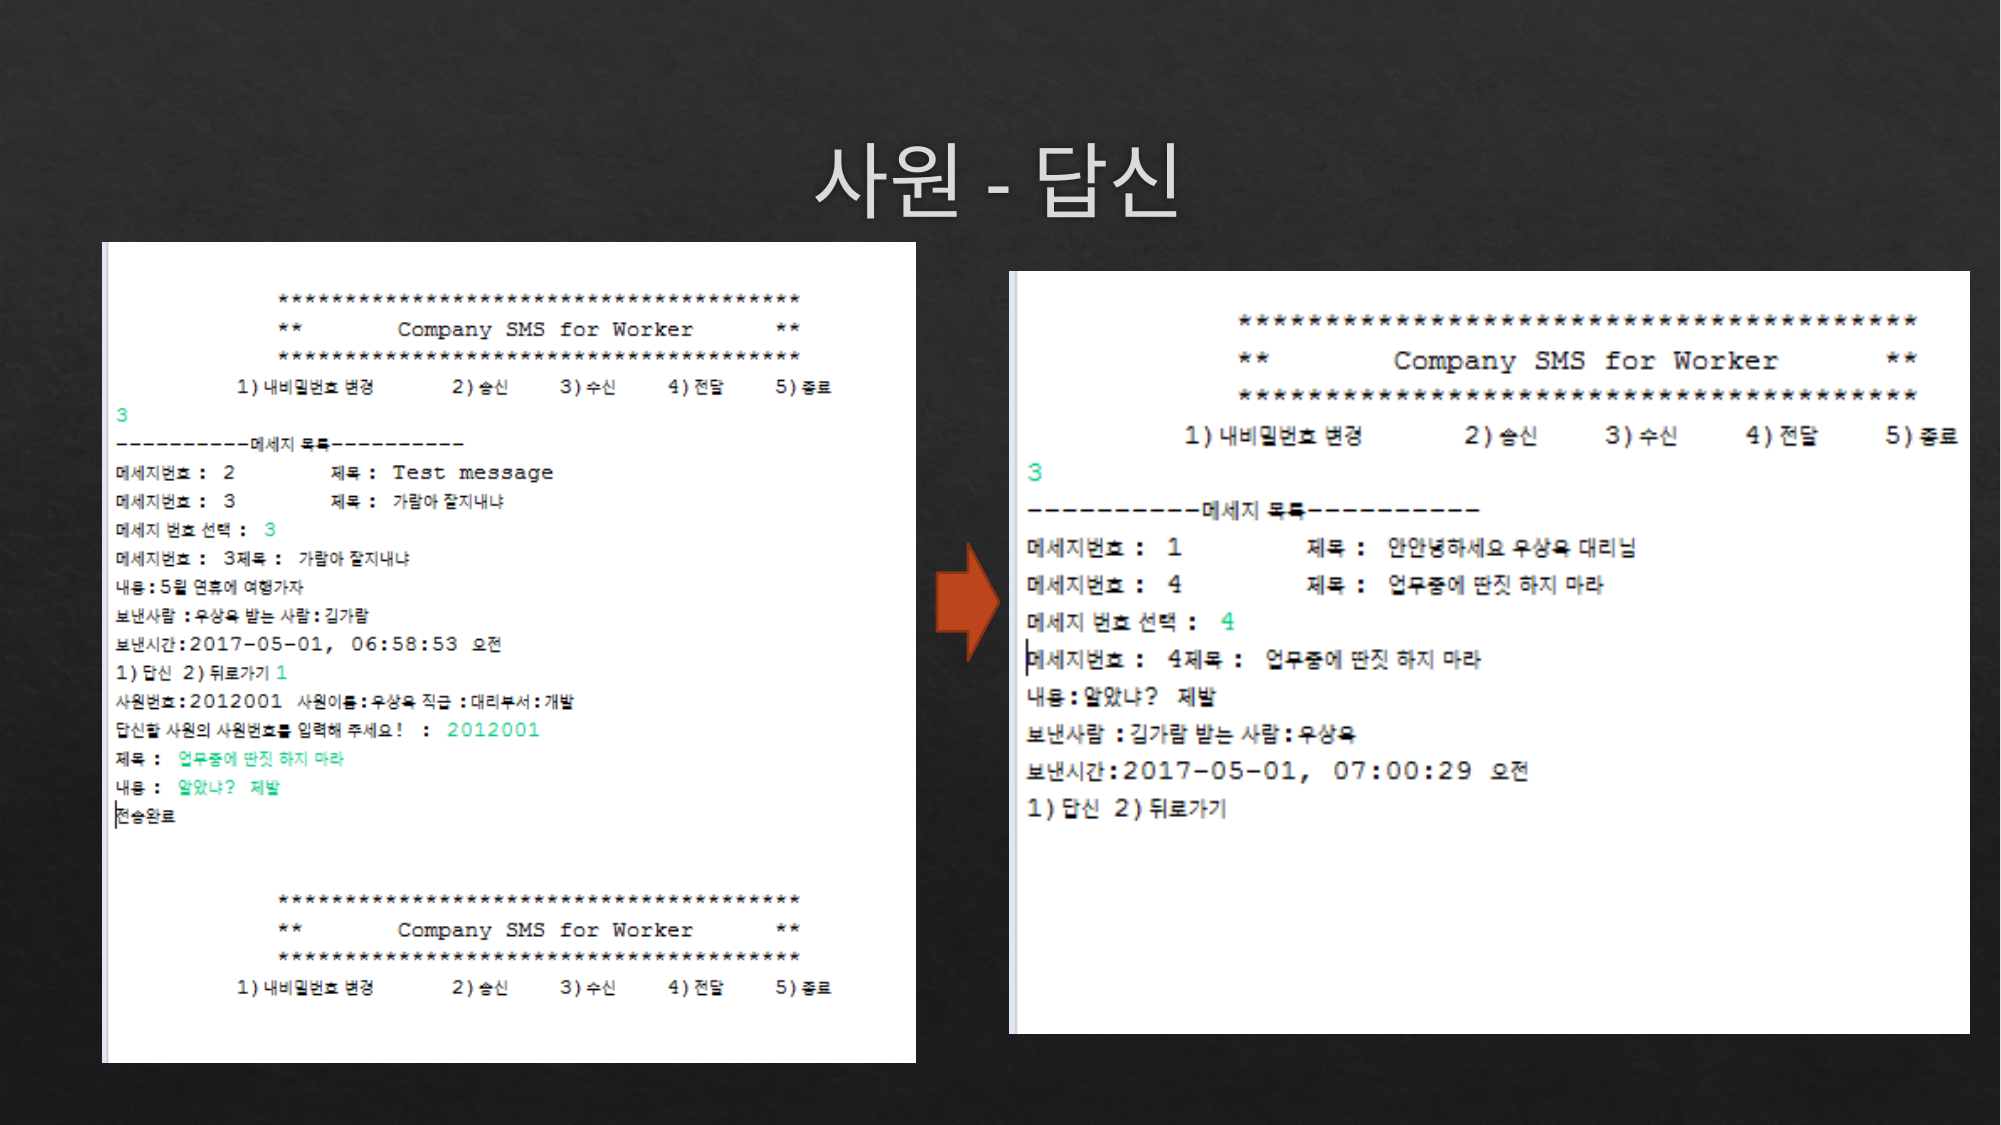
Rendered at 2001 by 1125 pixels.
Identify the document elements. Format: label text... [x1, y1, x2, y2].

picture [1008, 271, 1971, 1034]
text_box [935, 541, 1000, 663]
picture [102, 242, 916, 1063]
title 사원-답신 [149, 99, 1849, 260]
